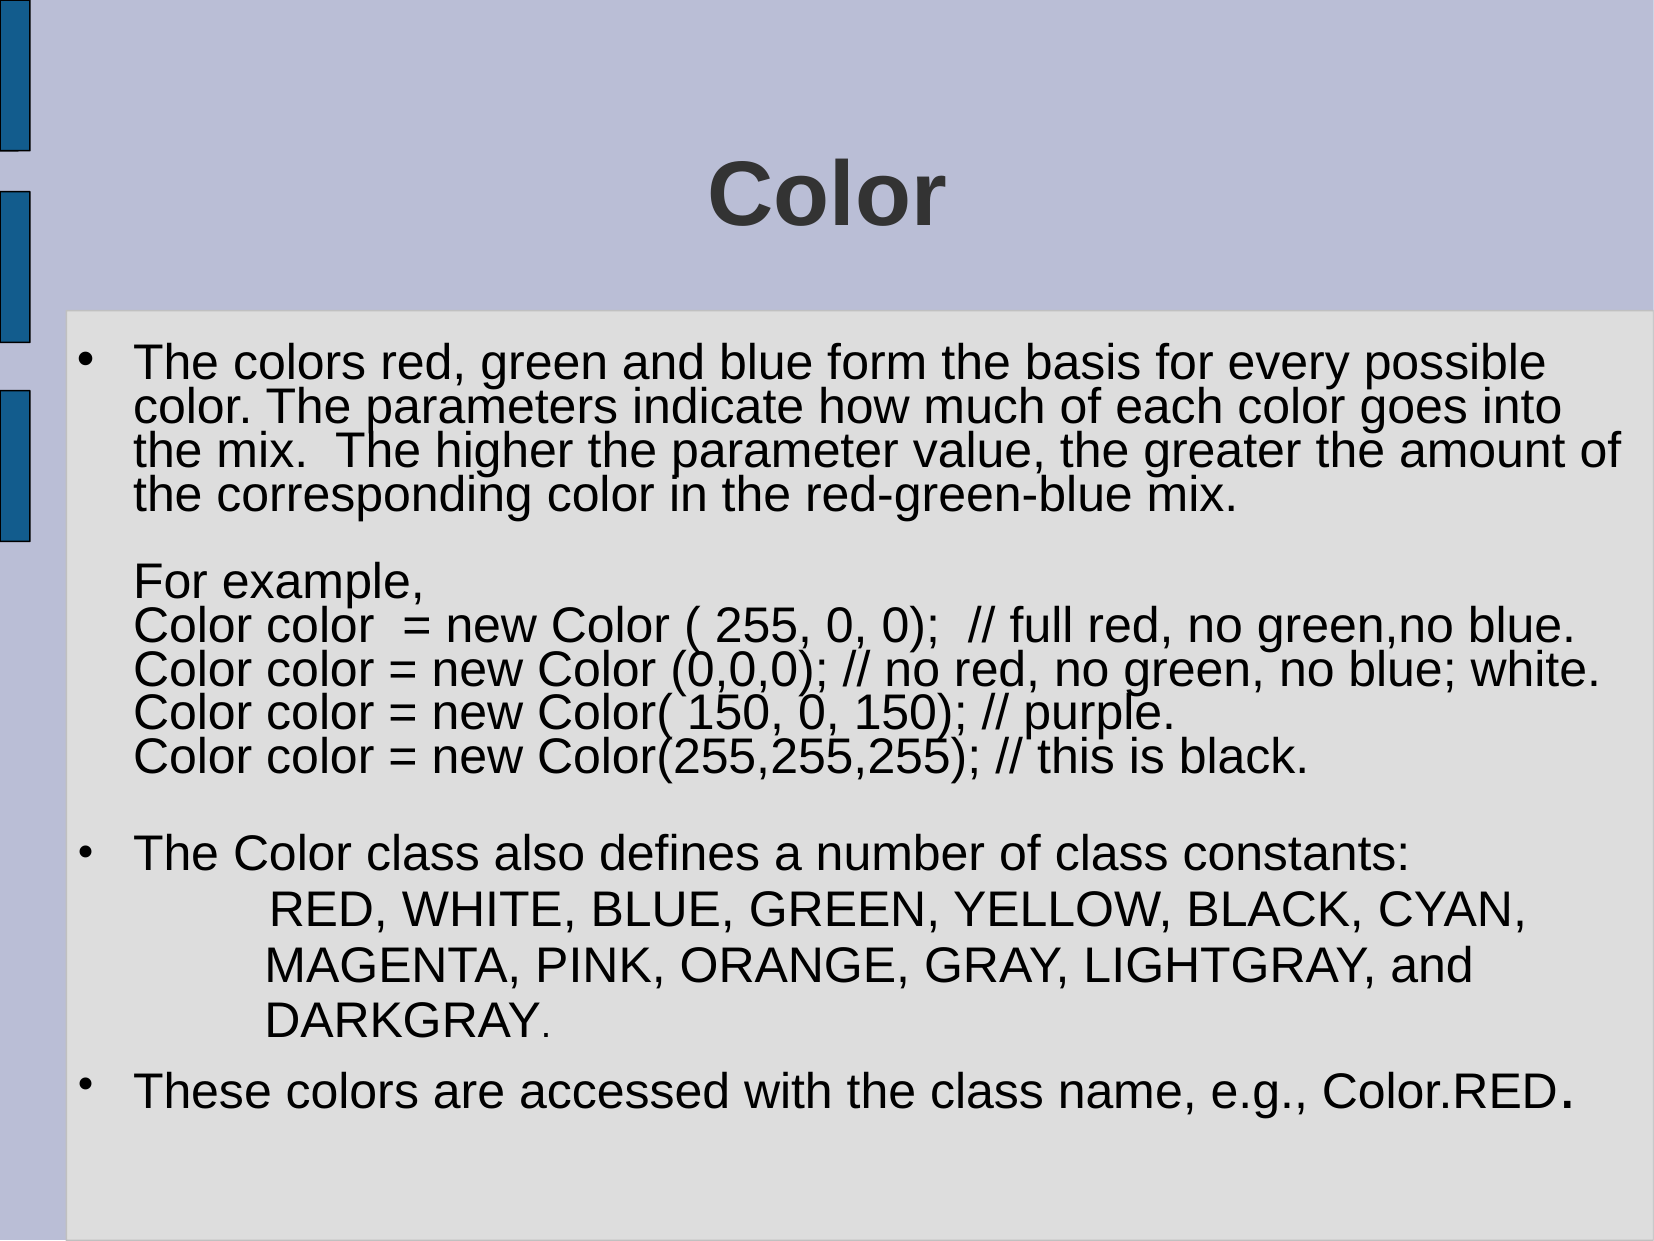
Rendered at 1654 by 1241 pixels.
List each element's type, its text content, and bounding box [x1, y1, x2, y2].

list The colors red, green and blue form the basis for every possible color. The parameters indicate how much of each color goes into the mix. The higher the parameter value, the greater the amount of the corresponding color in the red-green-blue mix. For example, Color color = new Color ( 255, 0, 0); // full red, no green,no blue. Color color = new Color (0,0,0); // no red, no green, no blue; white. Color color = new Color( 150, 0, 150); // purple. Color color = new Color(255,255,255); // this is black. The Color class also defines a number of class constants: RED, WHITE, BLUE, GREEN, YELLOW, BLACK, CYAN, MAGENTA, PINK, ORANGE, GRAY, LIGHTGRAY, and DARKGRAY. These colors are accessed with the class name, e.g., Color.RED. [76, 344, 1628, 1183]
title Color [121, 90, 1534, 299]
